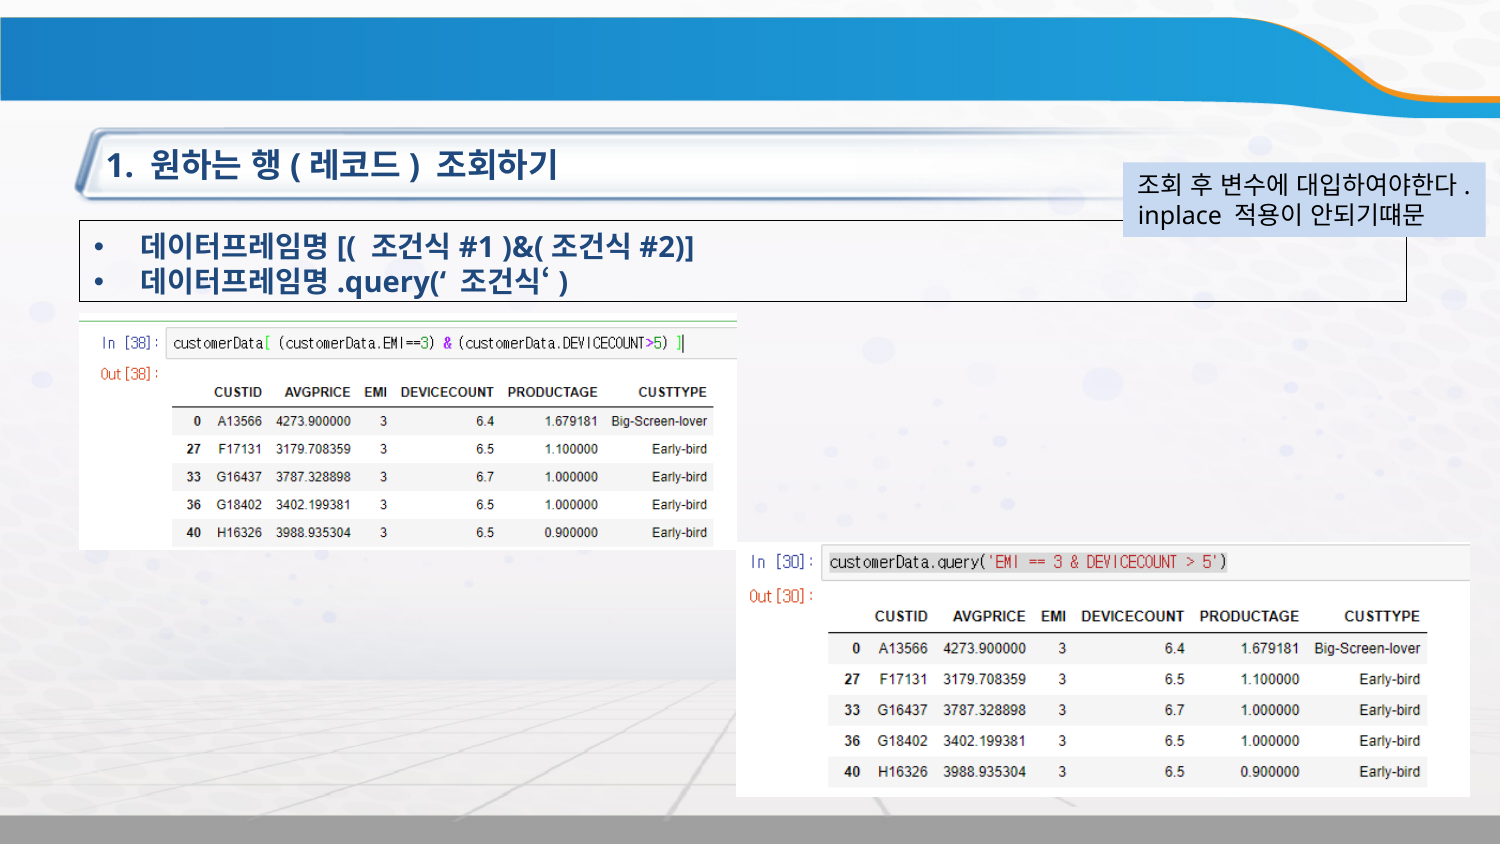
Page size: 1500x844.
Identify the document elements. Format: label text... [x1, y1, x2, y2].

text_box 데이터프레임명[( 조건식#1 )&(조건식#2)] 데이터프레임명.query(‘ 조건식‘) [79, 220, 1407, 302]
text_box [74, 126, 1289, 208]
picture [0, 0, 1500, 844]
text_box 1. 데이터 조작하기 [29, 0, 1175, 103]
text_box 조회 후 변수에 대입하여야한다. inplace 적용이 안되기떄문 [1123, 162, 1486, 237]
